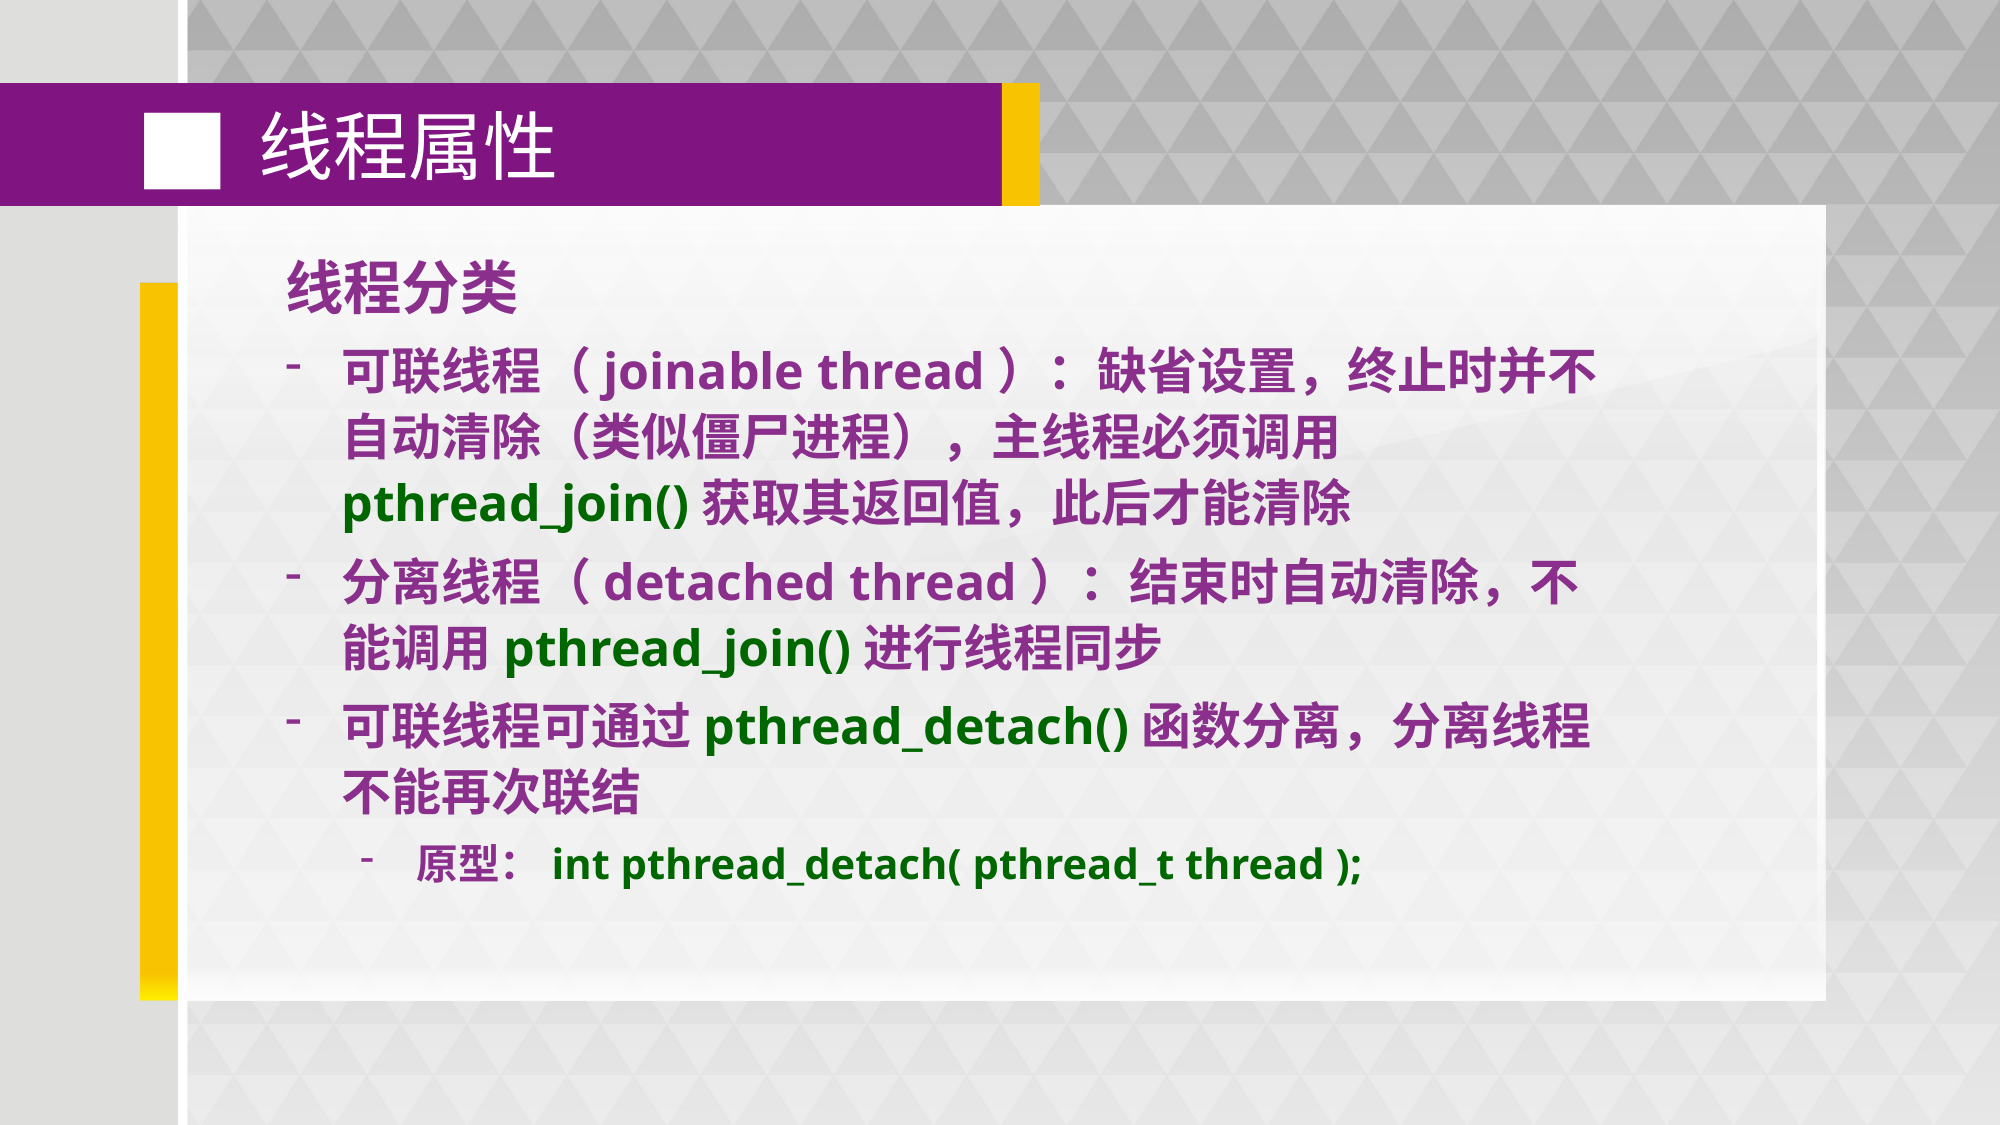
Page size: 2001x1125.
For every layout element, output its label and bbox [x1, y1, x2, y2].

text_box [120, 69, 576, 206]
picture [0, 0, 2000, 1125]
